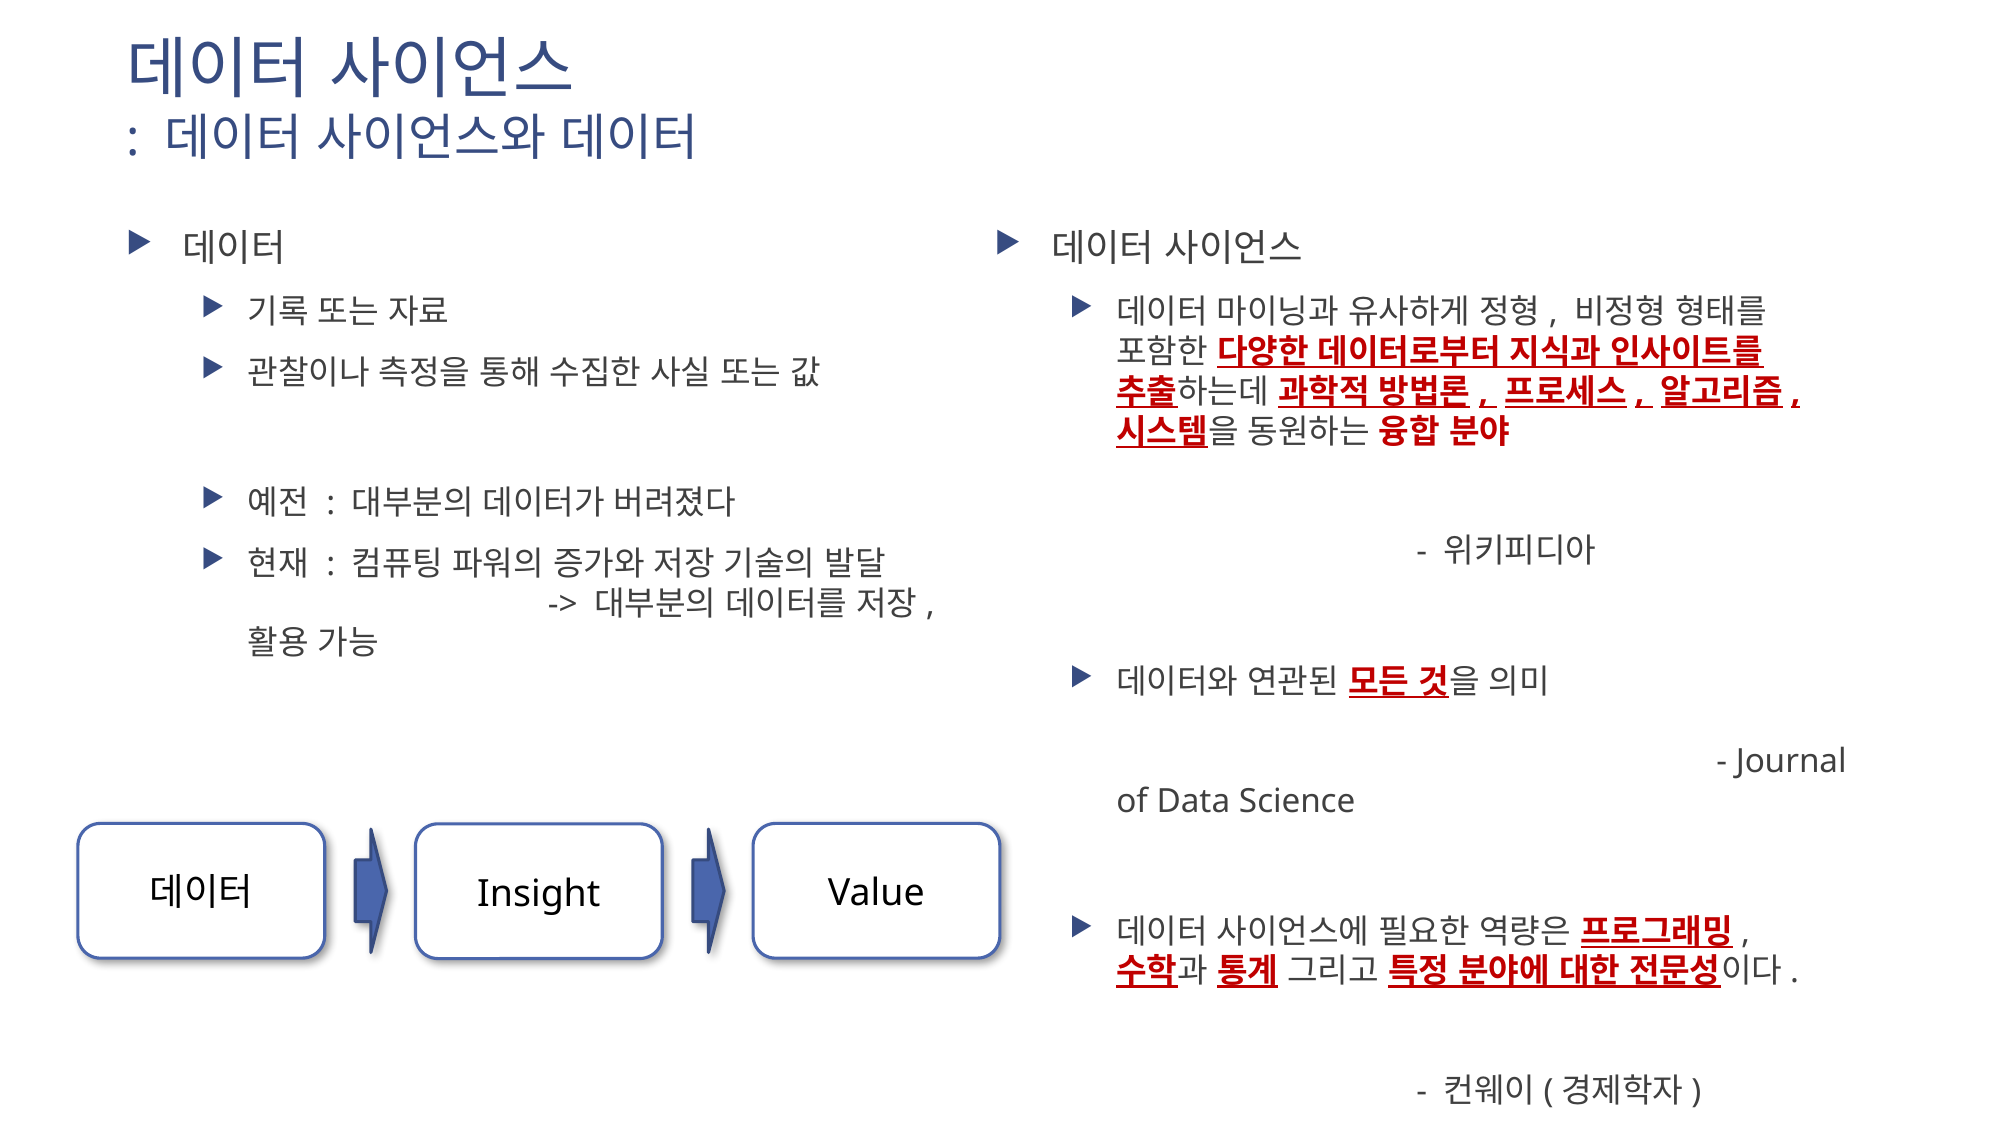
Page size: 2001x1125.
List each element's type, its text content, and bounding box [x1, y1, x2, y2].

text_box [353, 827, 389, 955]
title 데이터 사이언스 : 데이터 사이언스와 데이터 [111, 18, 1522, 217]
text_box Insight [413, 822, 664, 961]
text_box Value [751, 821, 1002, 960]
text_box [691, 827, 726, 955]
text_box 데이터 [76, 821, 327, 960]
list 데이터 사이언스 데이터 마이닝과 유사하게 정형, 비정형 형태를 포함한 다양한 데이터로부터 지식과 인사이트를 추출하는데 과학적 방법론, 프로세스, 알고리즘, 시스템을 동원하는 융합 분야 - 위키피디아 데이터와 연관된 모든 것을 의미 - Journal of Data Science 데이터 사이언스에 필요한 역량은 프로그래밍, 수학과 통계 그리고 특정 분야에 대한 전문성이다. - 컨웨이(경제학자) [979, 216, 1865, 1107]
list 데이터 기록 또는 자료 관찰이나 측정을 통해 수집한 사실 또는 값 예전 : 대부분의 데이터가 버려졌다 현재 : 컴퓨팅 파워의 증가와 저장 기술의 발달 -> 대부분의 데이터를 저장, 활용 가능 [111, 216, 969, 992]
